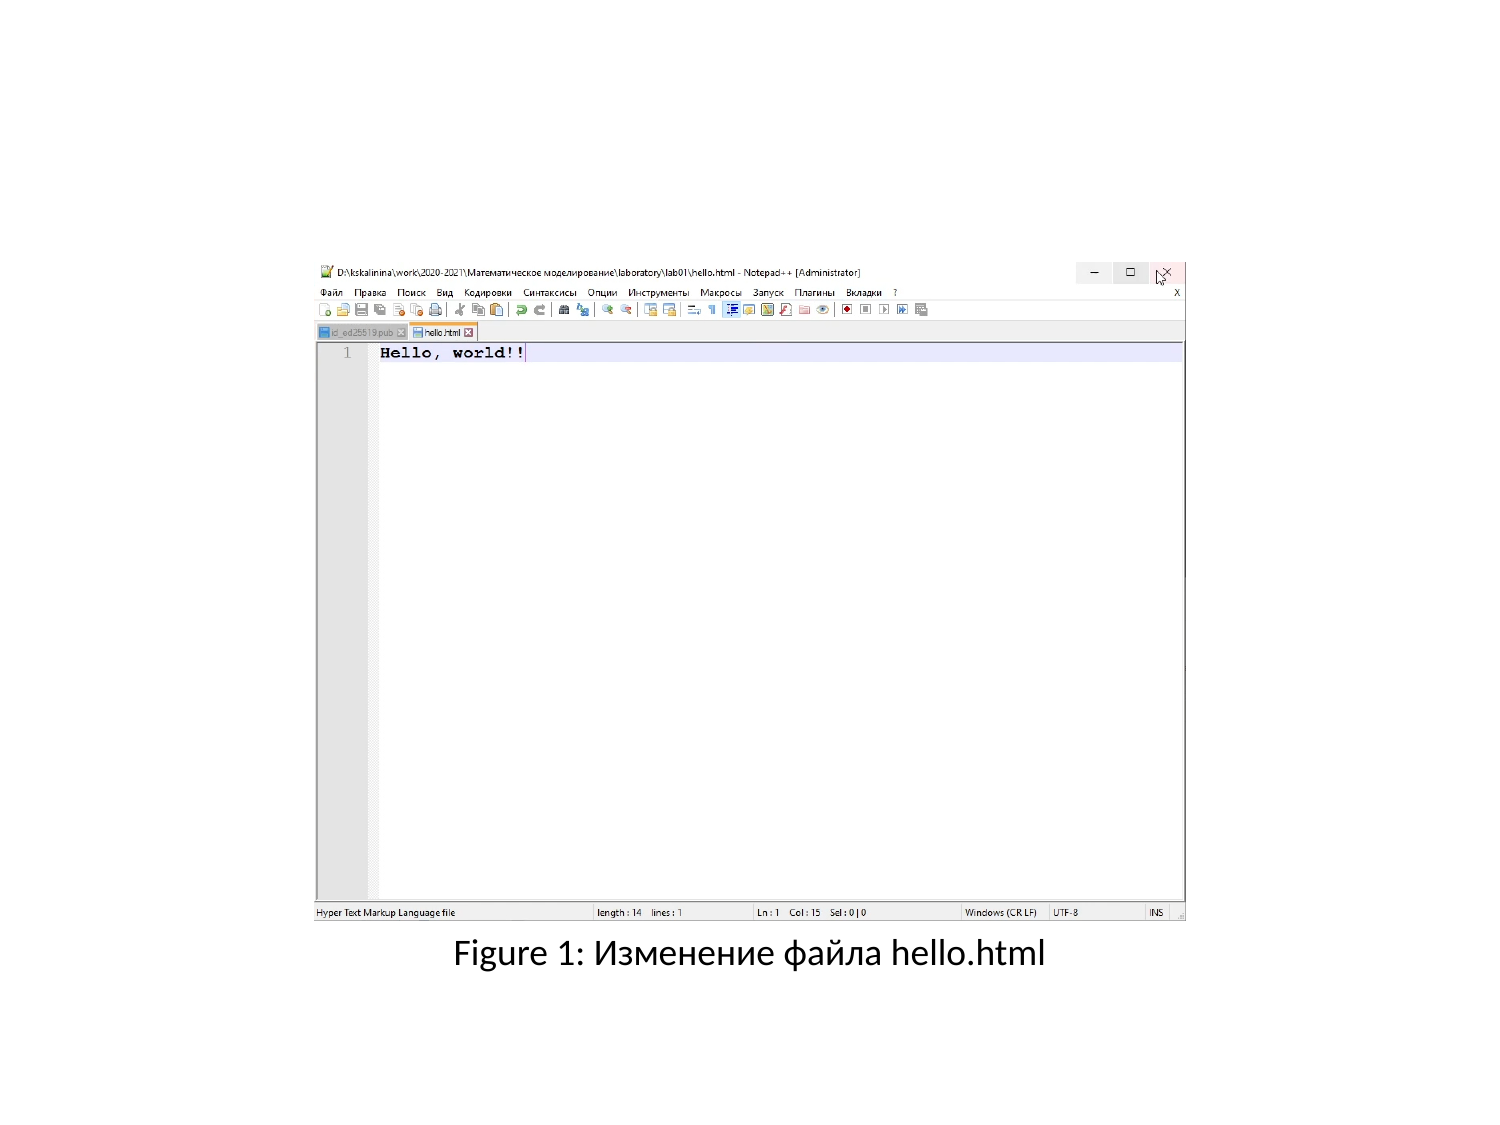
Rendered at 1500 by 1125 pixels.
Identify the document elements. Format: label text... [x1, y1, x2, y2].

picture [314, 262, 1186, 921]
text_box Figure 1: Изменениe файла hello.html [74, 920, 1425, 1005]
